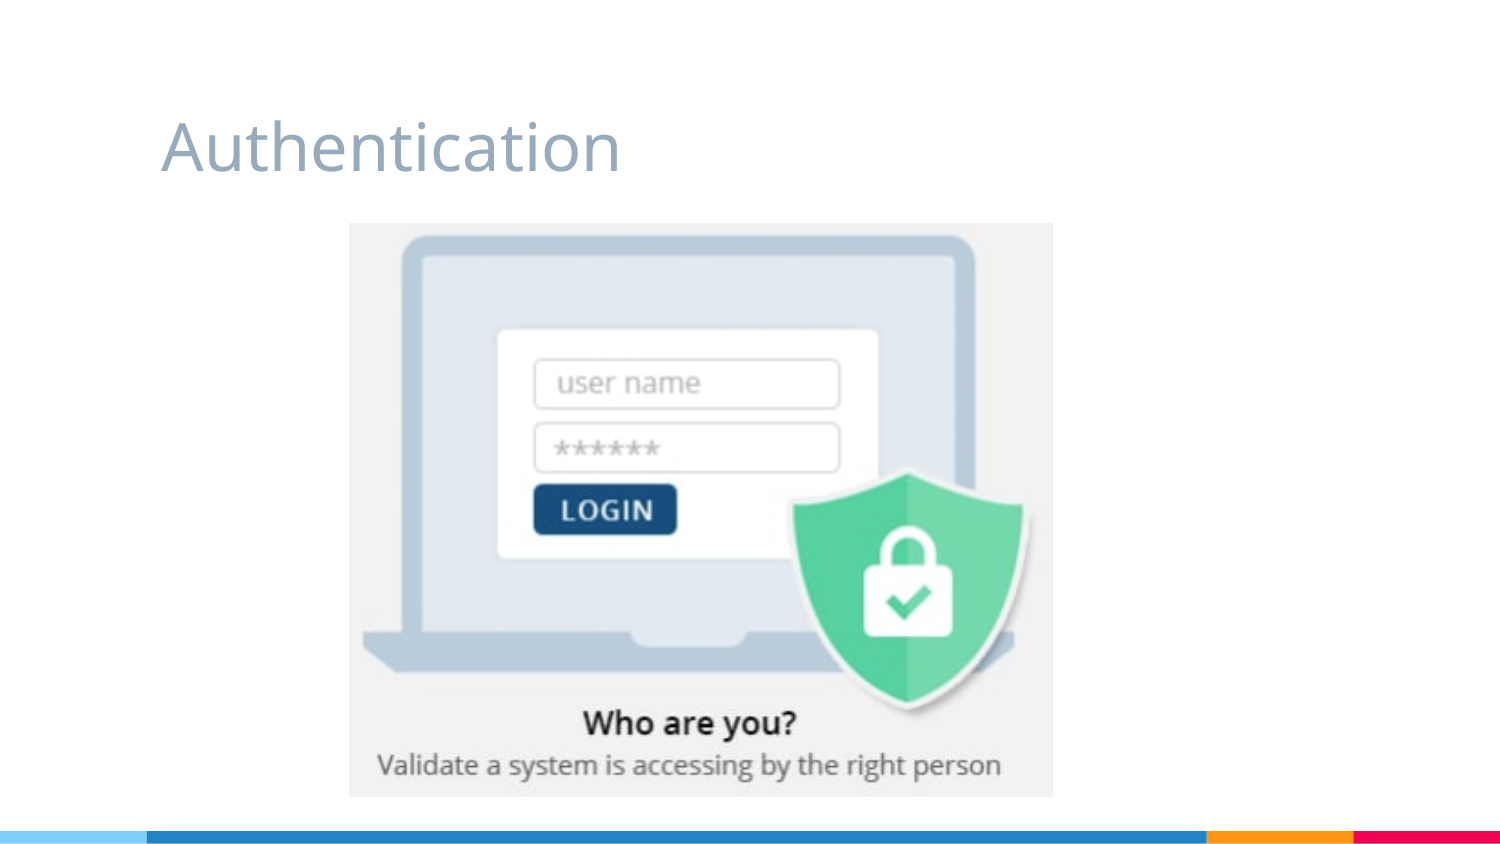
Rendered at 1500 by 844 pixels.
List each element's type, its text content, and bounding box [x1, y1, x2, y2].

picture [349, 223, 1053, 797]
title Authentication [146, 58, 1207, 200]
